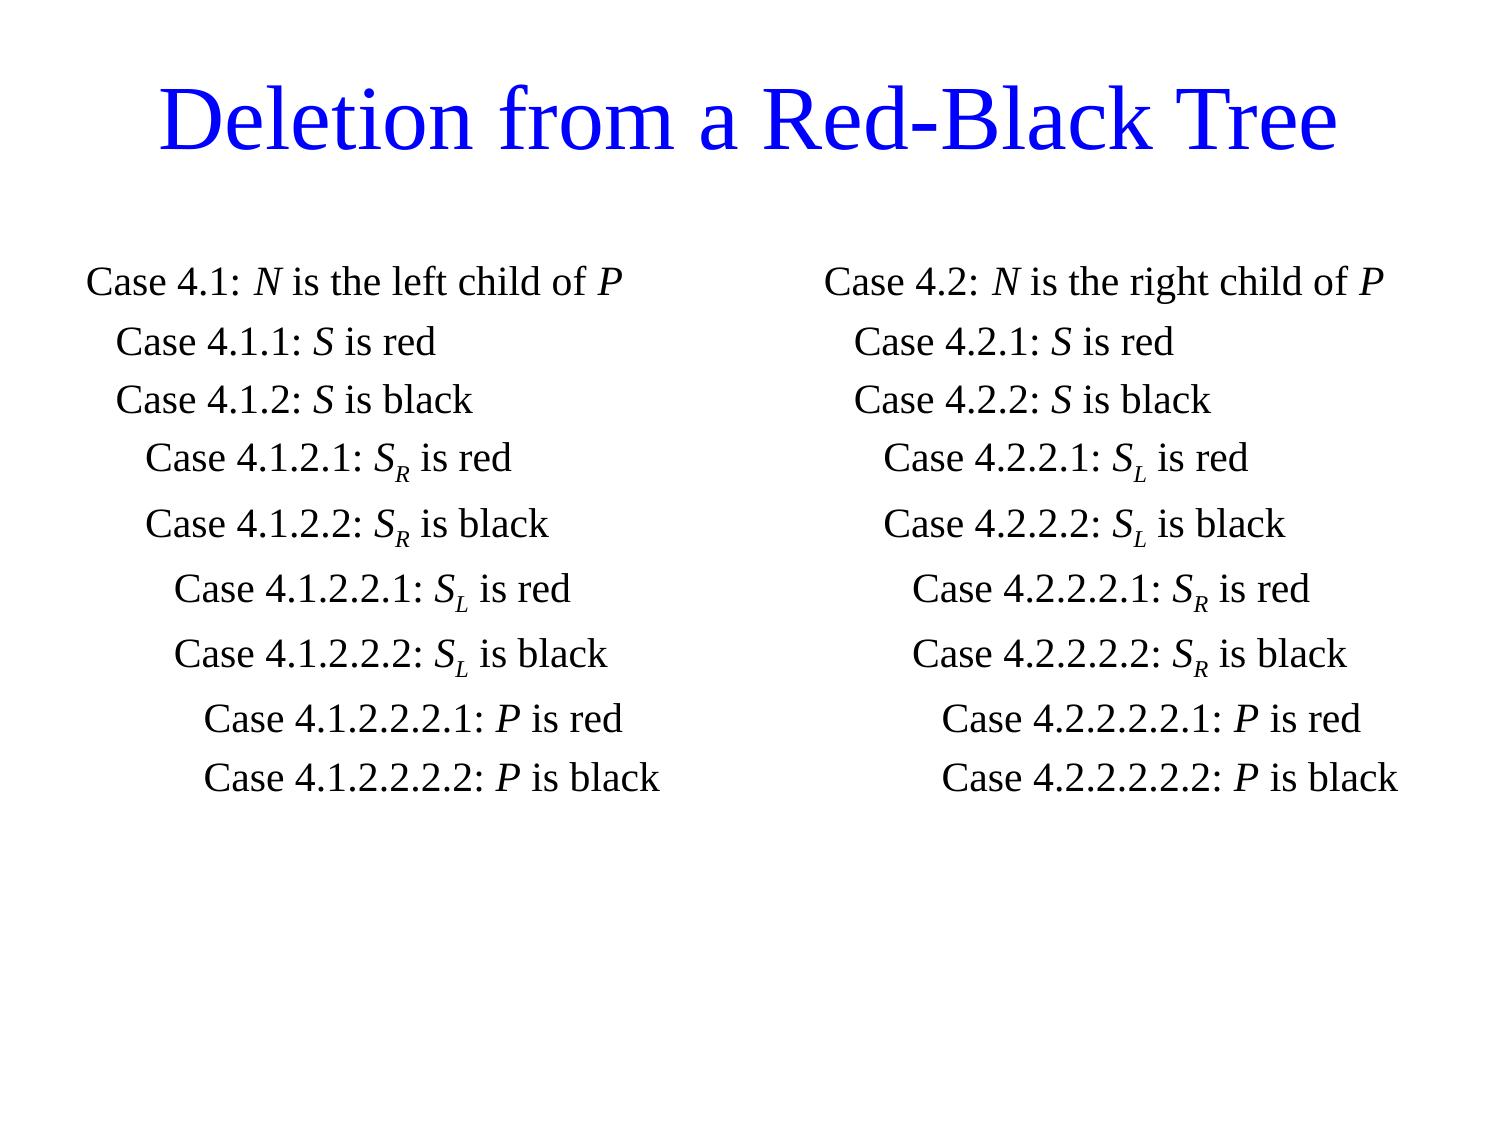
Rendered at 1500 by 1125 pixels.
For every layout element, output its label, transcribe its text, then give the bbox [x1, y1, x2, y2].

list Case 4.1: N is the left child of P Case 4.1.1: S is red Case 4.1.2: S is black Case 4.1.2.1: SR is red Case 4.1.2.2: SR is black Case 4.1.2.2.1: SL is red Case 4.1.2.2.2: SL is black Case 4.1.2.2.2.1: P is red Case 4.1.2.2.2.2: P is black [70, 237, 691, 799]
title Deletion from a Red-Black Tree [70, 31, 1430, 209]
list Case 4.2: N is the right child of P Case 4.2.1: S is red Case 4.2.2: S is black Case 4.2.2.1: SL is red Case 4.2.2.2: SL is black Case 4.2.2.2.1: SR is red Case 4.2.2.2.2: SR is black Case 4.2.2.2.2.1: P is red Case 4.2.2.2.2.2: P is black [809, 237, 1430, 799]
